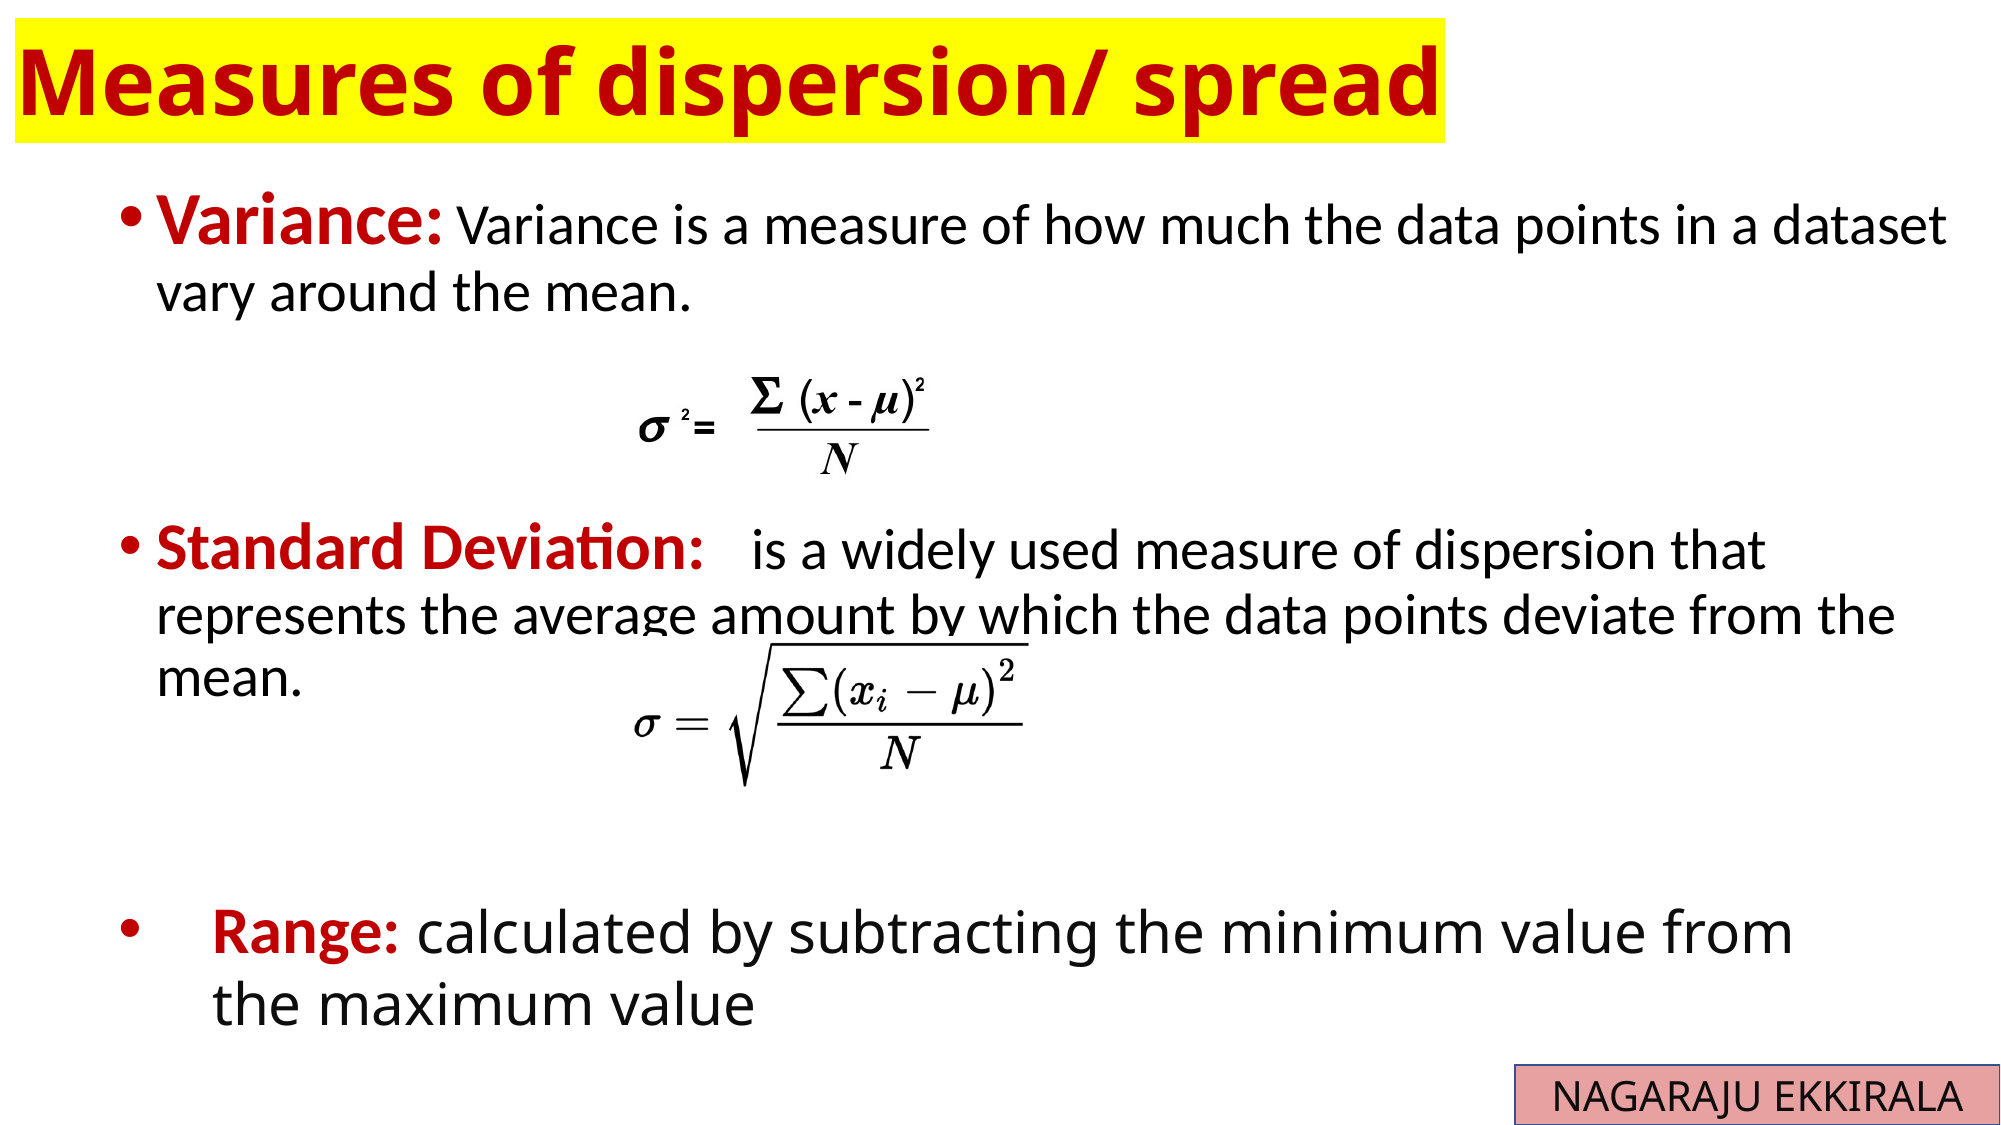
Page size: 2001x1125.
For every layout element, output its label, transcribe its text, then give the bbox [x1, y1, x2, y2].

picture [614, 636, 1043, 791]
text_box Range: calculated by subtracting the minimum value from the maximum value [103, 879, 1874, 1045]
list Variance: Variance is a measure of how much the data points in a dataset vary around the mean. Standard Deviation: is a widely used measure of dispersion that represents the average amount by which the data points deviate from the mean. [103, 172, 1986, 1059]
text_box [975, 537, 1025, 588]
title Measures of dispersion/ spread [0, 0, 1725, 173]
picture [614, 341, 949, 510]
